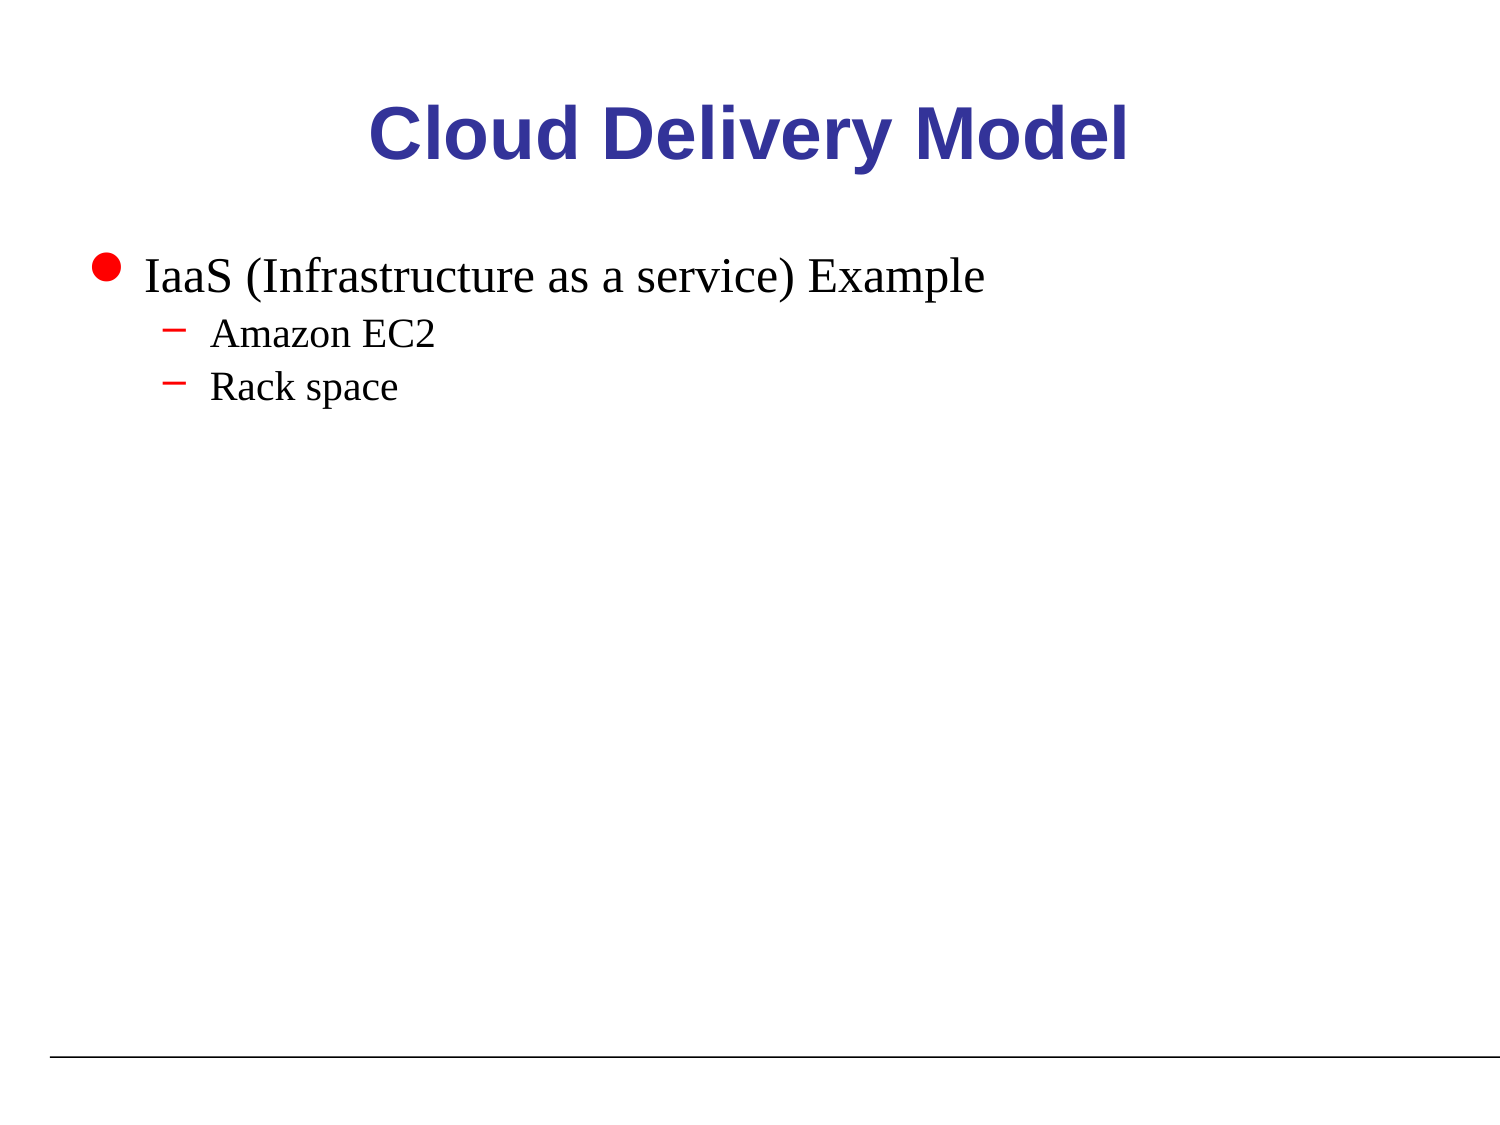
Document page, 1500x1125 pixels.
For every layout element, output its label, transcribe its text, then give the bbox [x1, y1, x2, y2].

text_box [199, 362, 402, 421]
list IaaS (Infrastructure as a service) Example Amazon EC2 Rack space [72, 241, 1414, 1042]
title Cloud Delivery Model [0, 56, 1500, 203]
